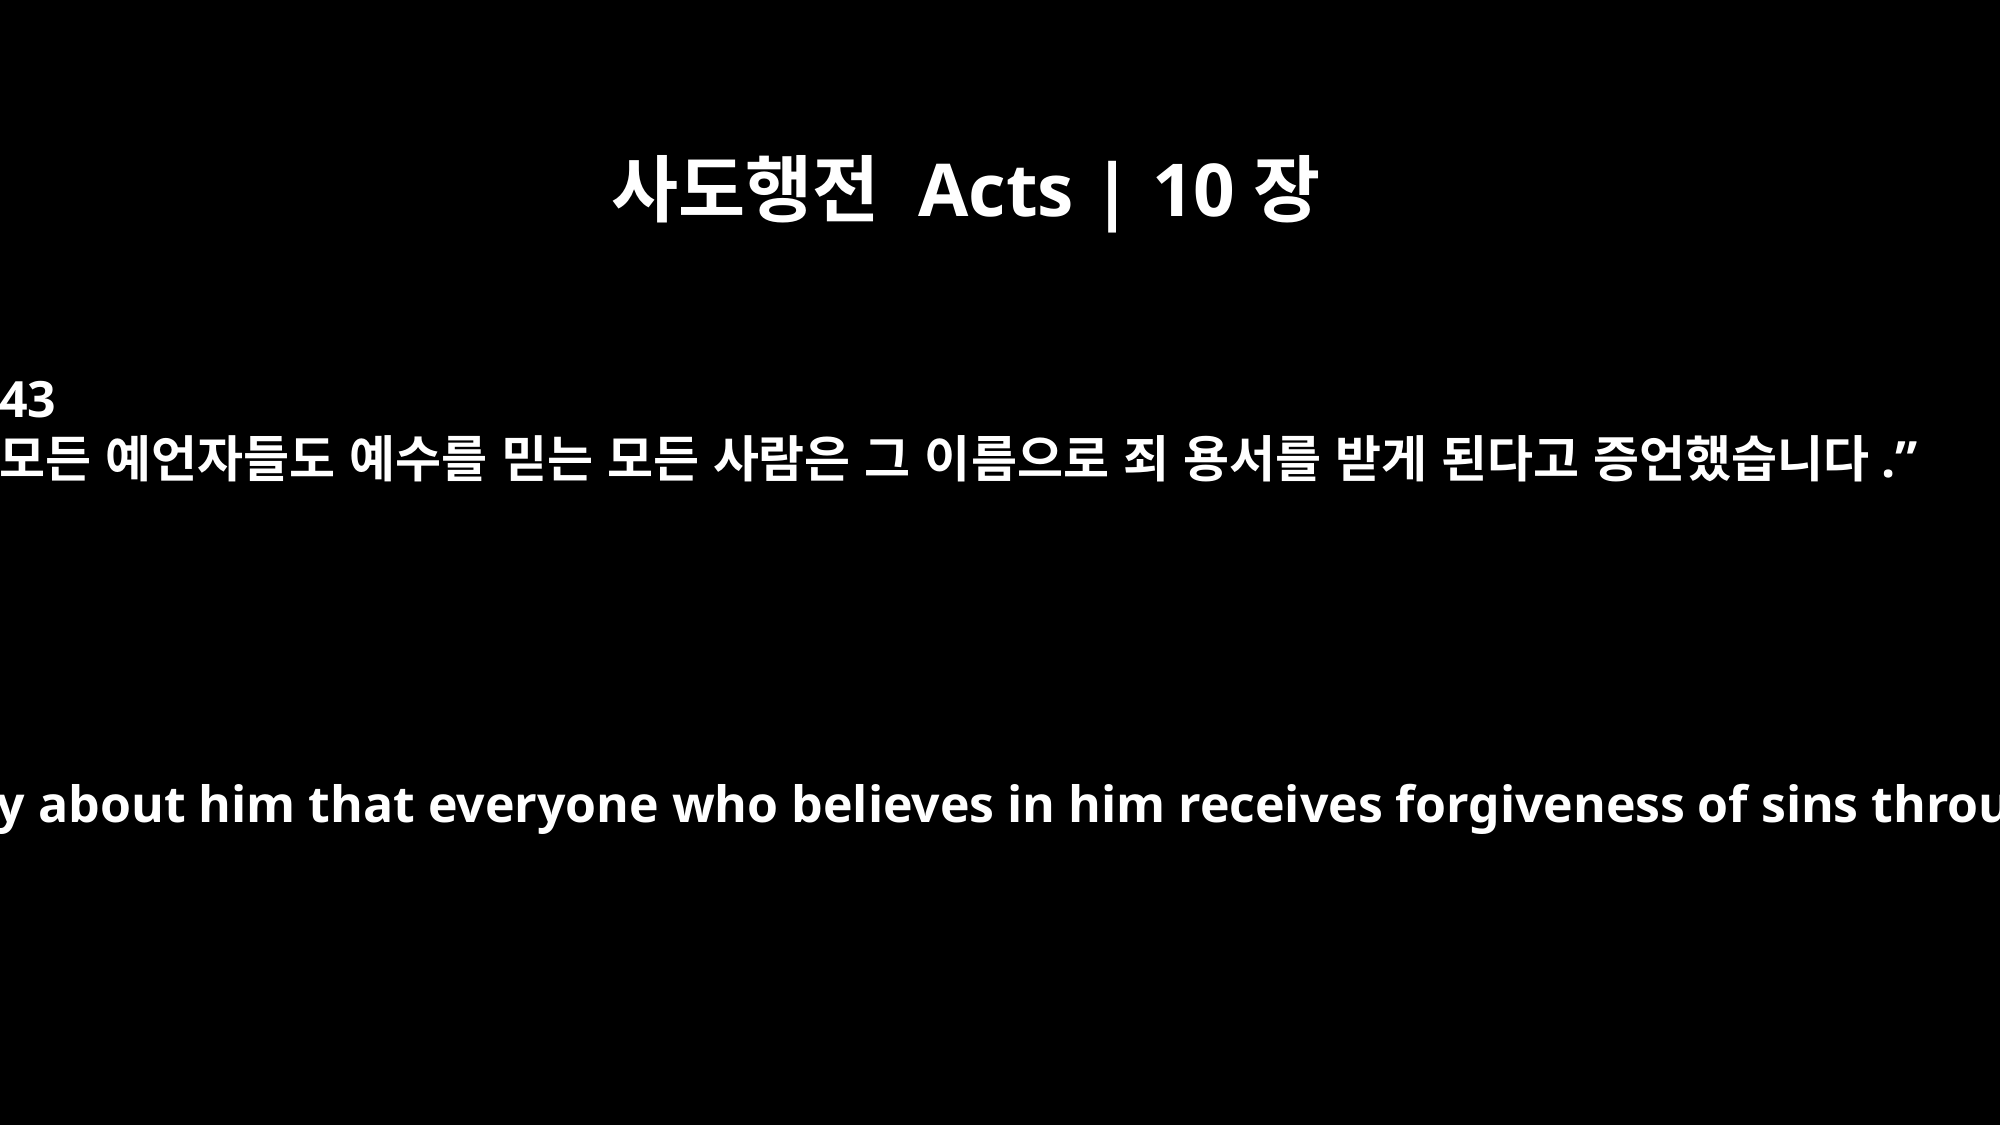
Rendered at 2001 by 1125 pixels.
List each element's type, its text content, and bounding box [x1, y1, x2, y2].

text_box 43 모든 예언자들도 예수를 믿는 모든 사람은 그 이름으로 죄 용서를 받게 된다고 증언했습니다.” [0, 359, 1933, 495]
text_box 사도행전 Acts | 10장 [596, 136, 1336, 239]
text_box All the prophets testify about him that everyone who believes in him receives forgiveness of sins through his name." [0, 764, 2000, 840]
